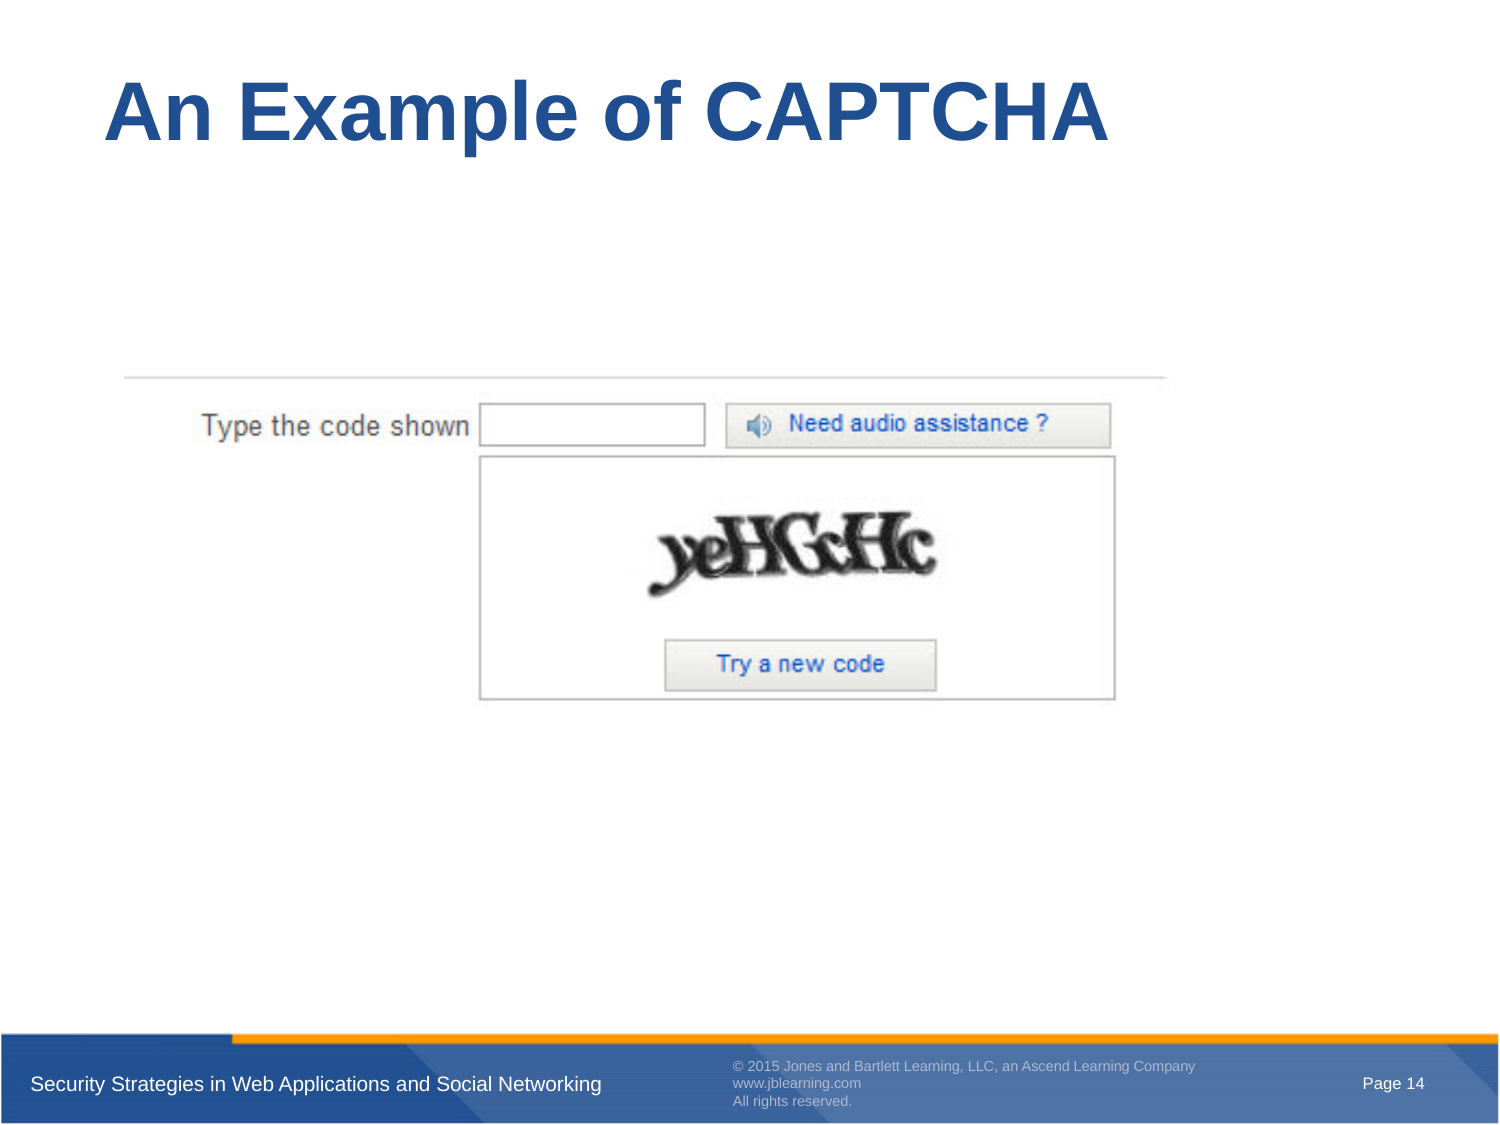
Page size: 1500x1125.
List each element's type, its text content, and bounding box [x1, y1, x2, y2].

picture [0, 1032, 1500, 1125]
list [124, 340, 1413, 736]
title An Example of CAPTCHA [88, 49, 1451, 129]
